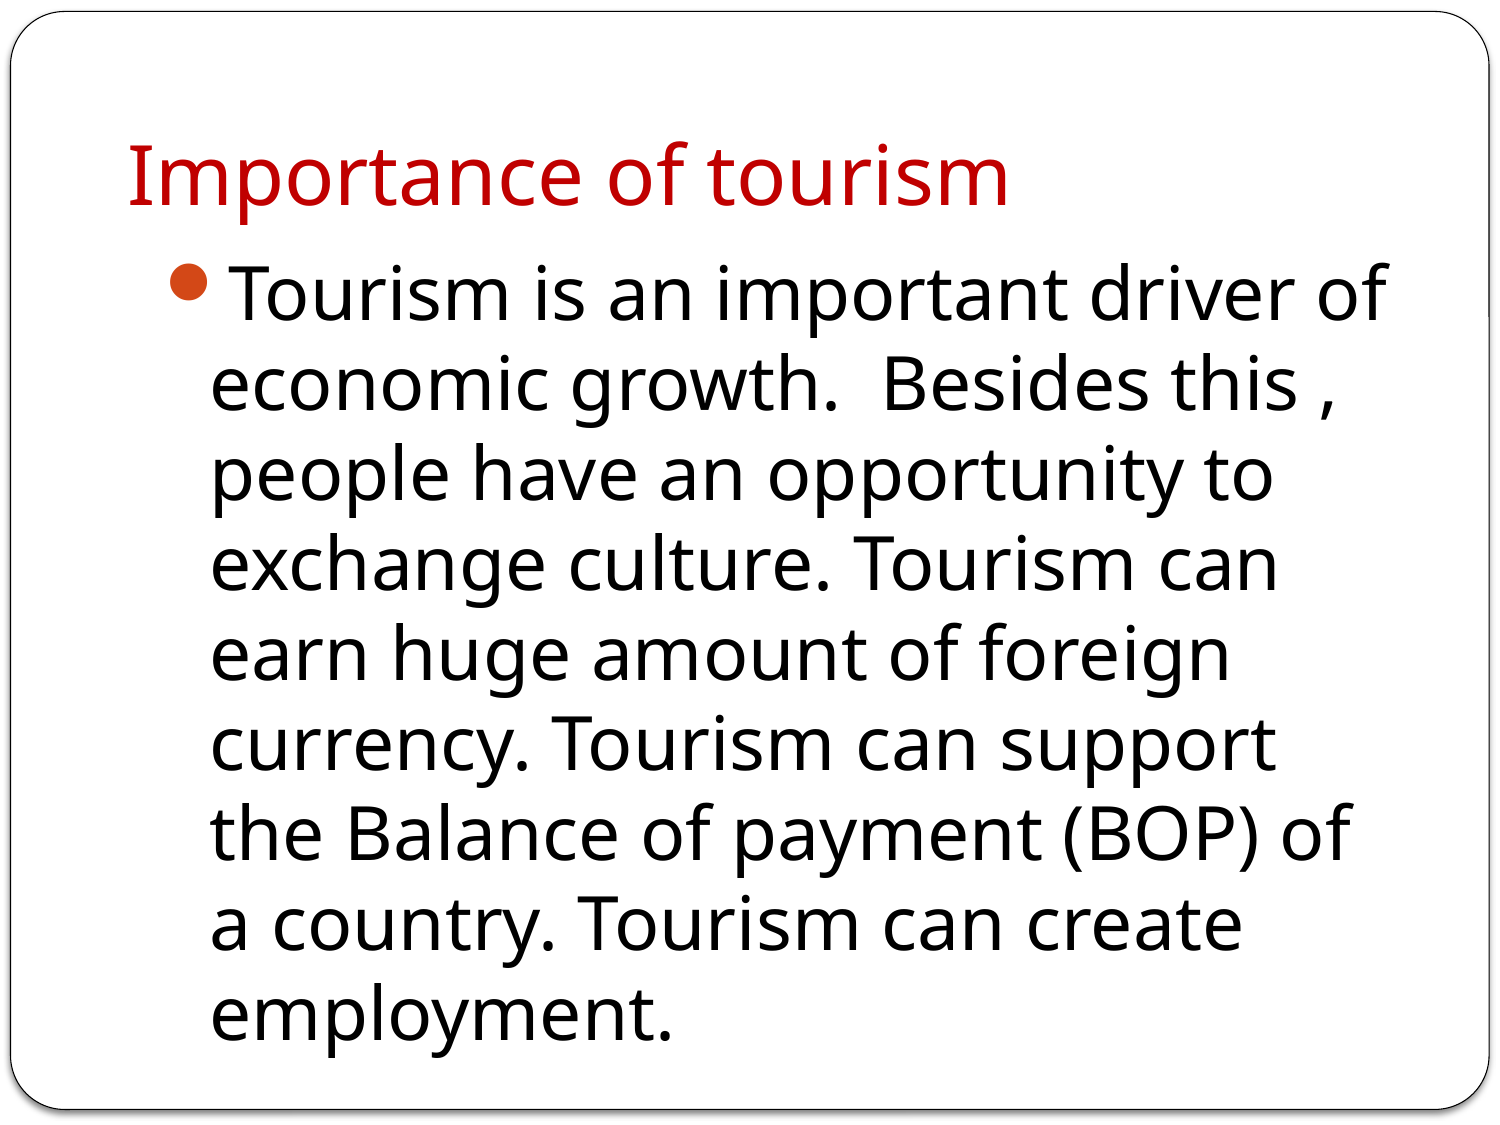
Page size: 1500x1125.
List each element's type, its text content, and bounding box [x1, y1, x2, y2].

list Tourism is an important driver of economic growth. Besides this , people have an opportunity to exchange culture. Tourism can earn huge amount of foreign currency. Tourism can support the Balance of payment (BOP) of a country. Tourism can create employment. [150, 237, 1425, 988]
title Importance of tourism [112, 50, 1500, 238]
